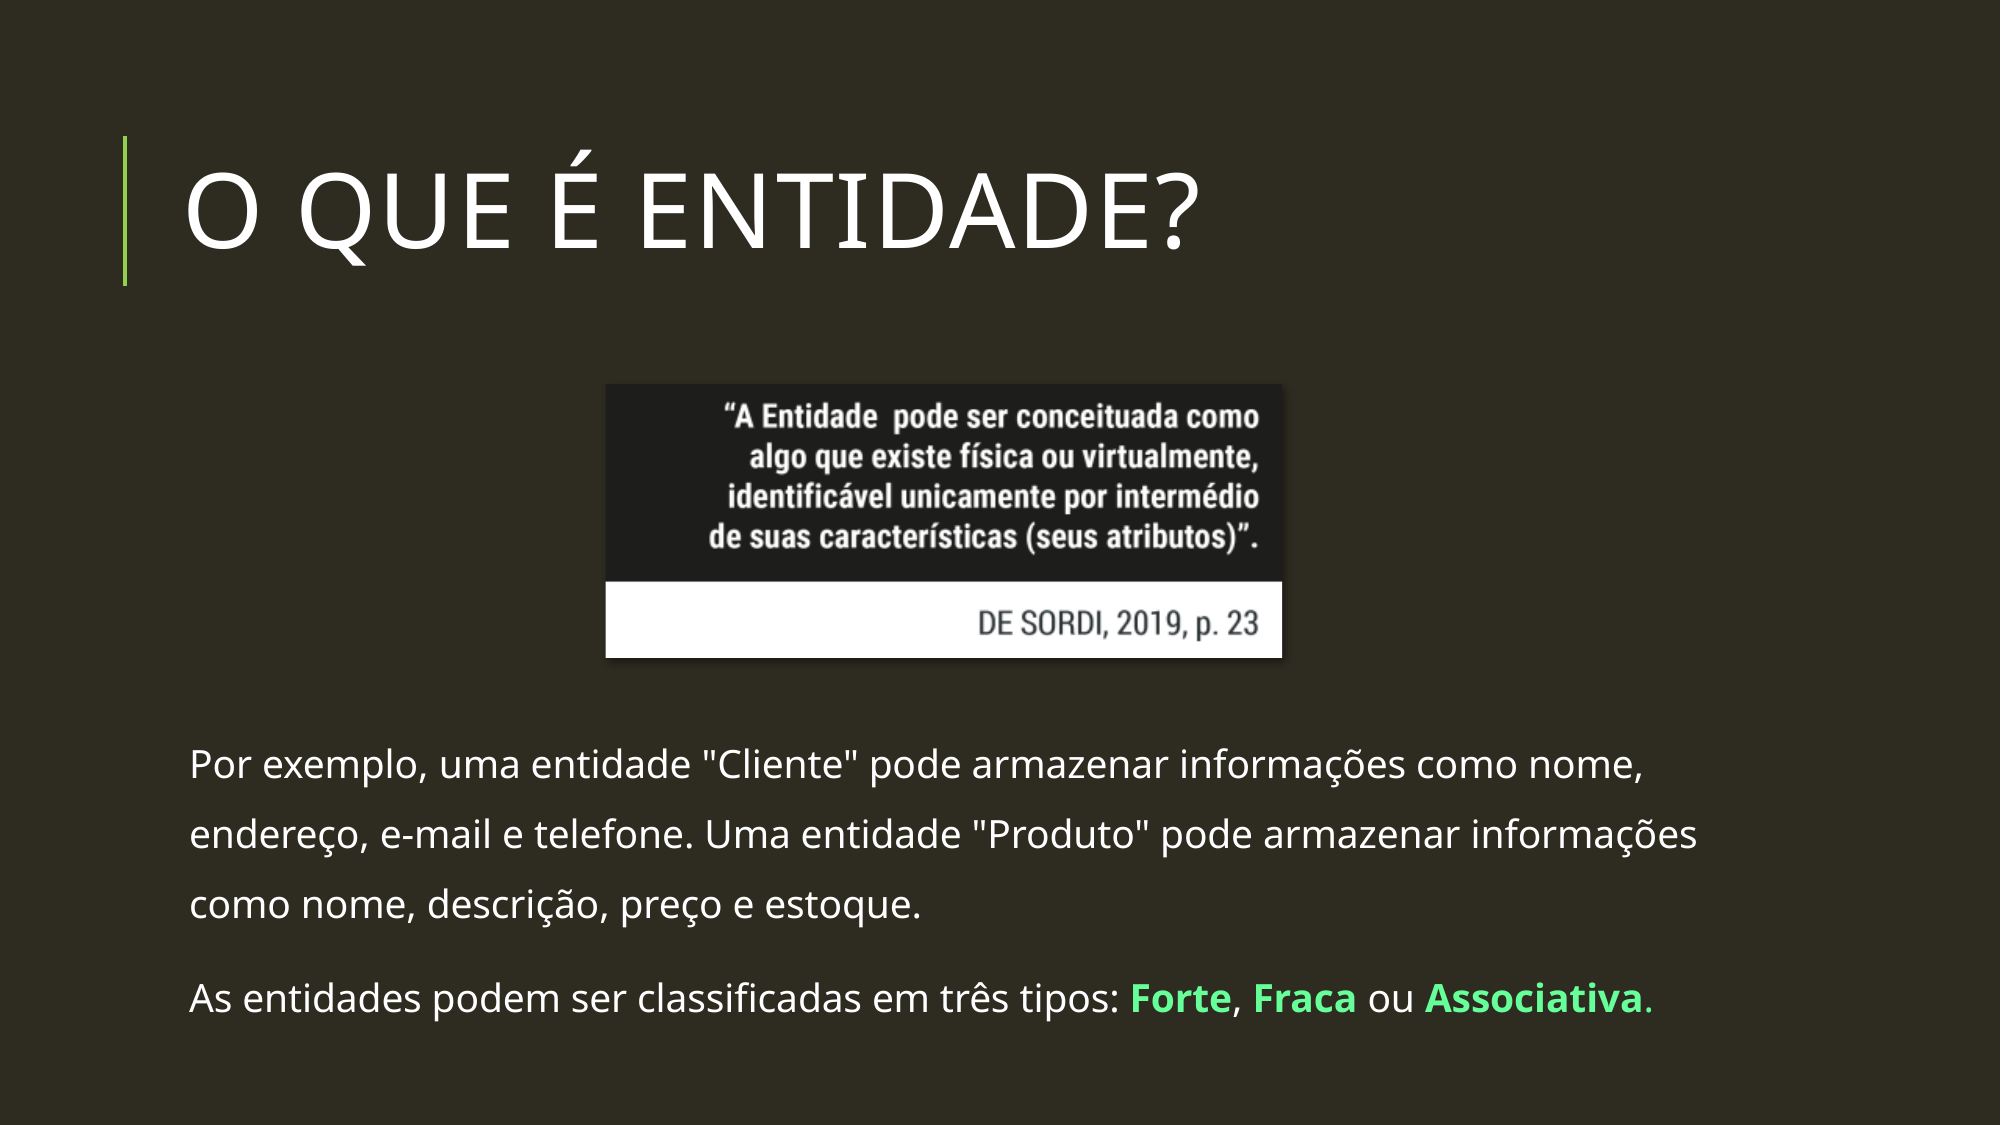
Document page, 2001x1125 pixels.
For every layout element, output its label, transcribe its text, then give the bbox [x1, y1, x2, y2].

picture [605, 384, 1283, 659]
title O que é entidade? [168, 96, 1763, 342]
list Por exemplo, uma entidade "Cliente" pode armazenar informações como nome, endereço, e-mail e telefone. Uma entidade "Produto" pode armazenar informações como nome, descrição, preço e estoque. As entidades podem ser classificadas em três tipos: Forte, Fraca ou Associativa. [168, 708, 1763, 1035]
